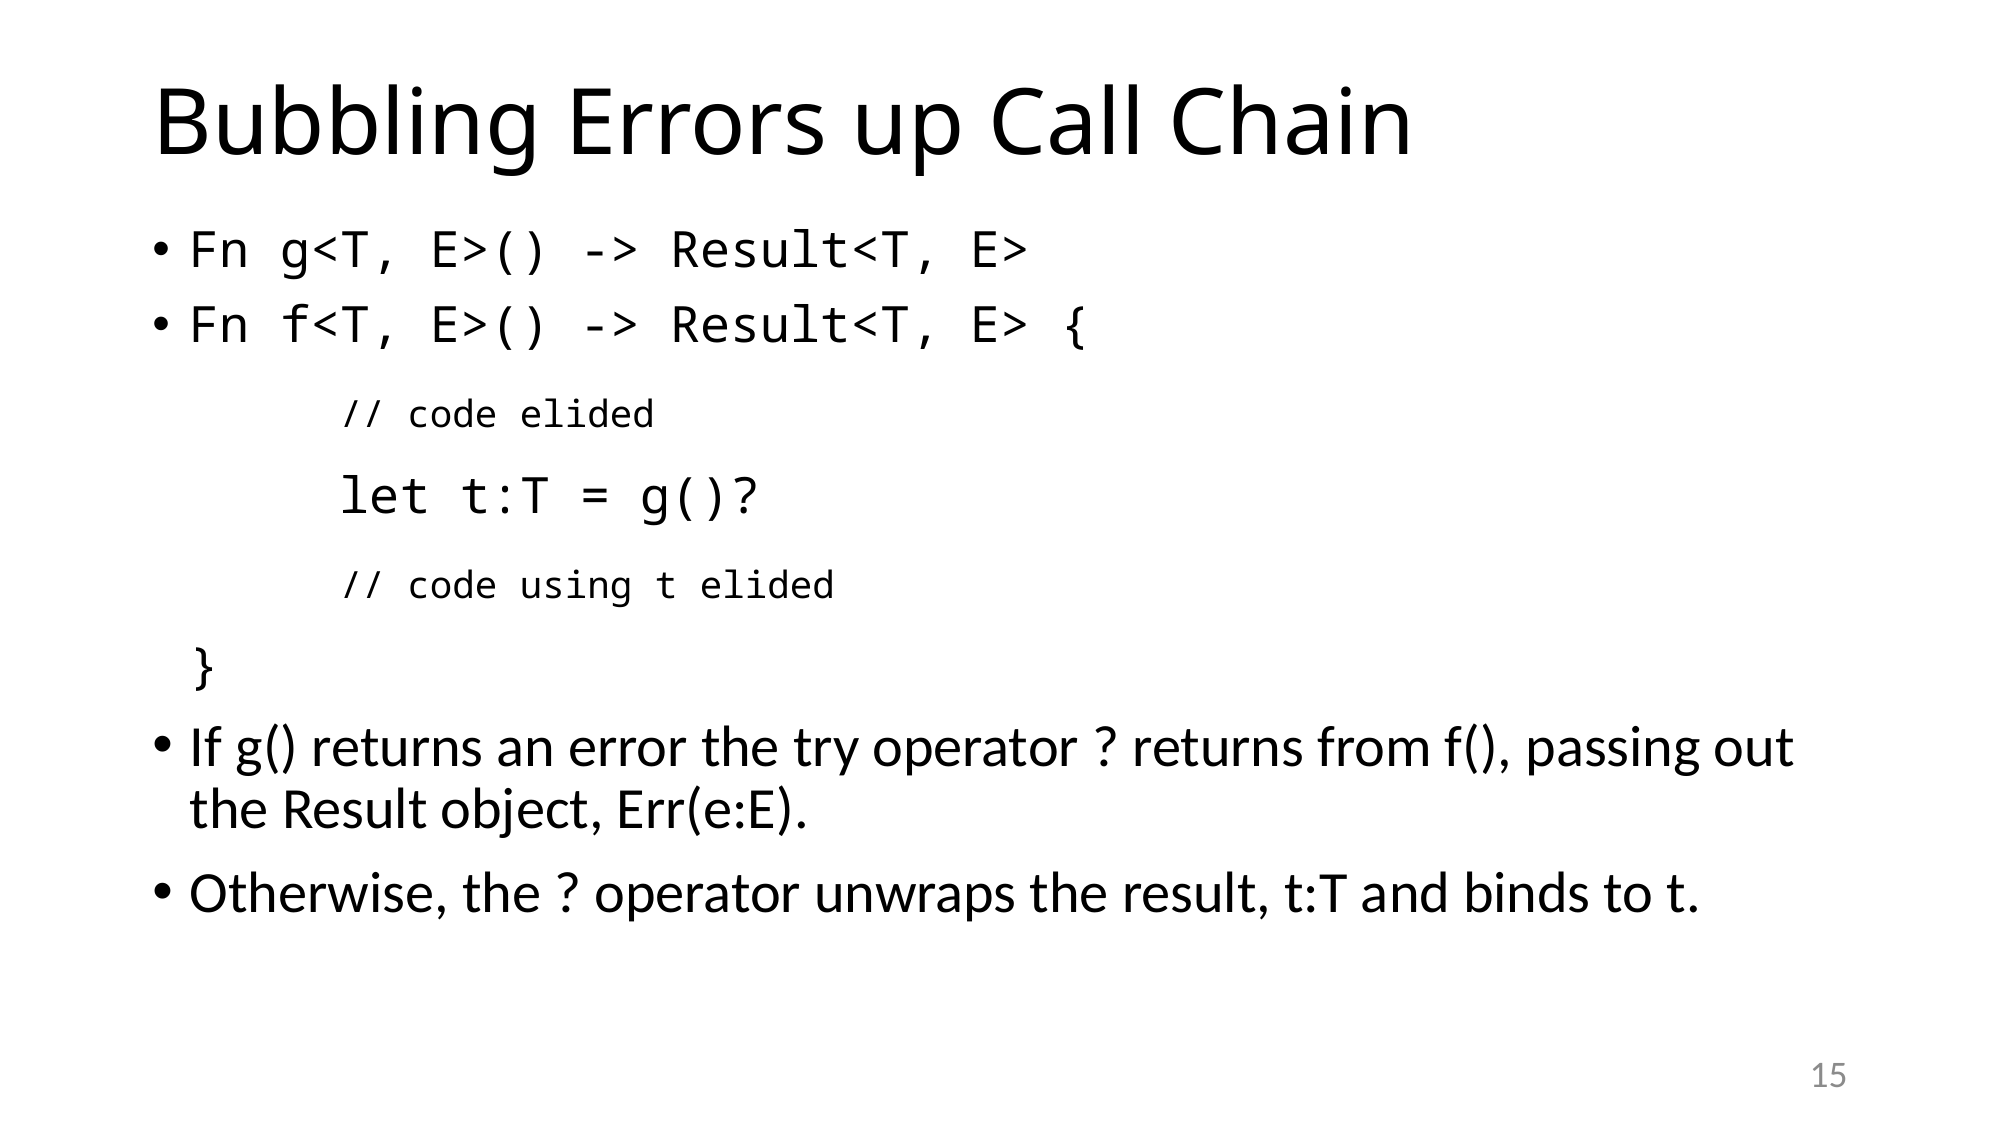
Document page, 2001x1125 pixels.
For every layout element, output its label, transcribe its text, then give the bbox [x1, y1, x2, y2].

list Fn g<T, E>() -> Result<T, E> Fn f<T, E>() -> Result<T, E> { // code elided let t:T = g()? // code using t elided } If g() returns an error the try operator ? returns from f(), passing out the Result object, Err(e:E). Otherwise, the ? operator unwraps the result, t:T and binds to t. [137, 216, 1863, 1014]
slide_number 15 [1412, 1042, 1863, 1103]
title Bubbling Errors up Call Chain [137, 59, 1863, 190]
